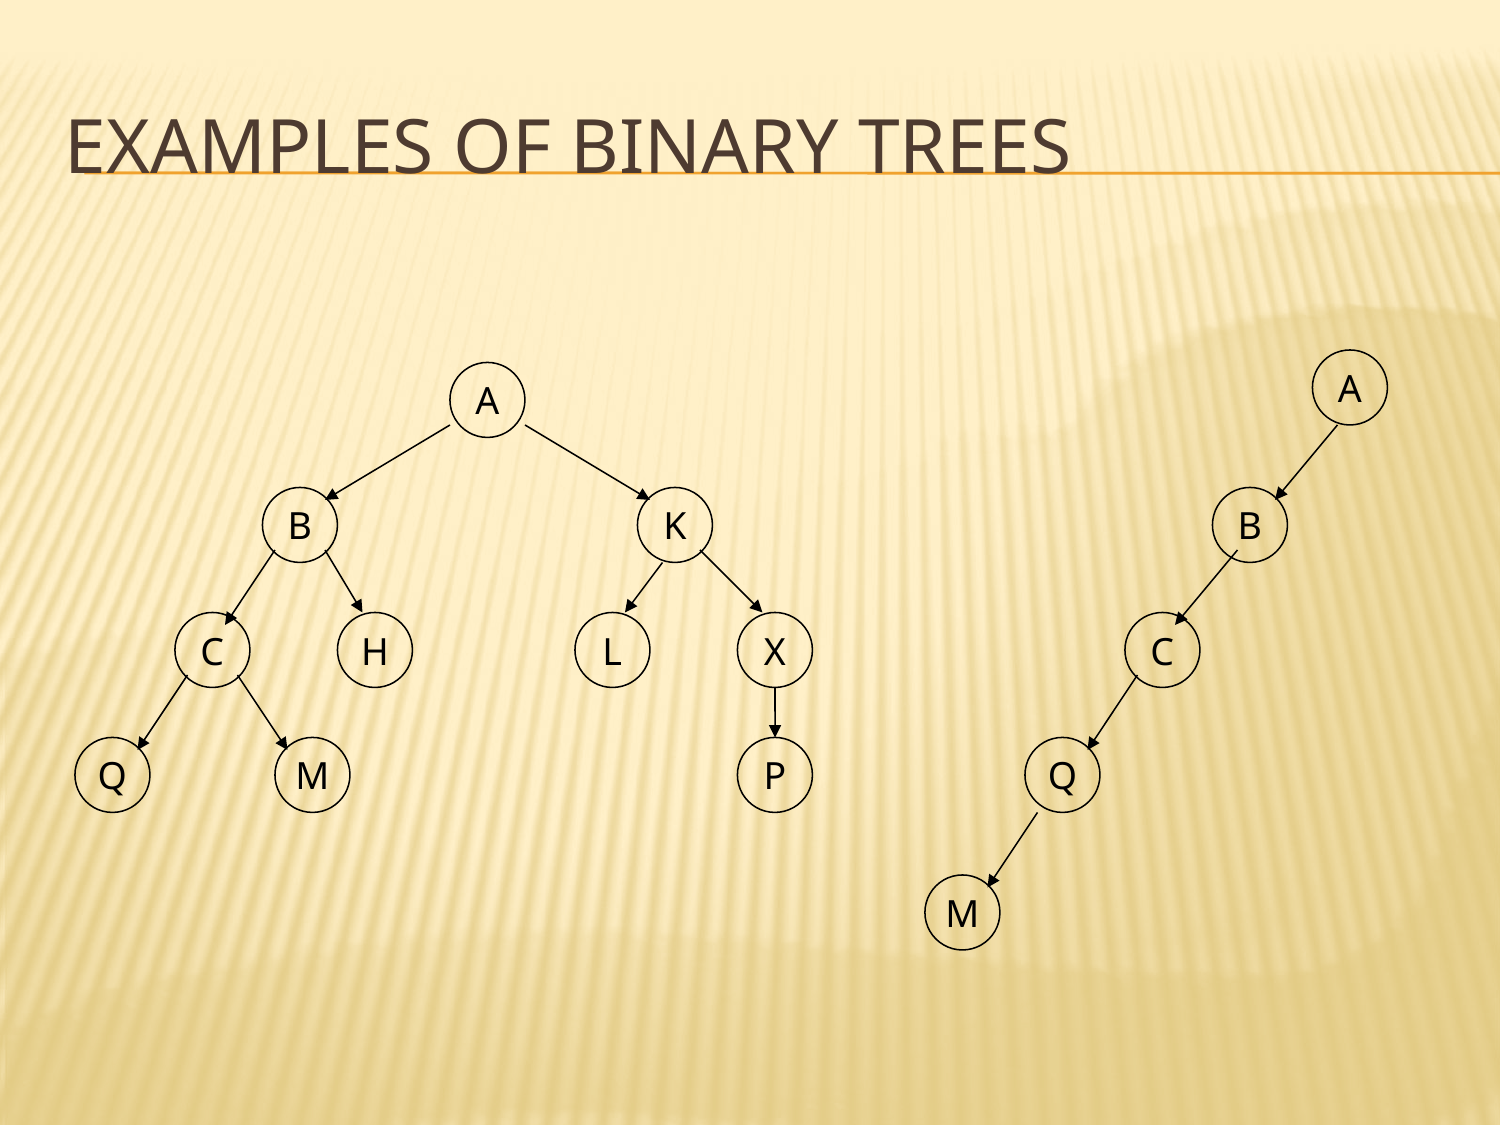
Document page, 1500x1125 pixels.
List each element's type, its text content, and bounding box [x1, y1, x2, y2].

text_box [924, 349, 1388, 951]
title Examples of Binary Trees [50, 75, 1475, 213]
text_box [74, 362, 813, 813]
